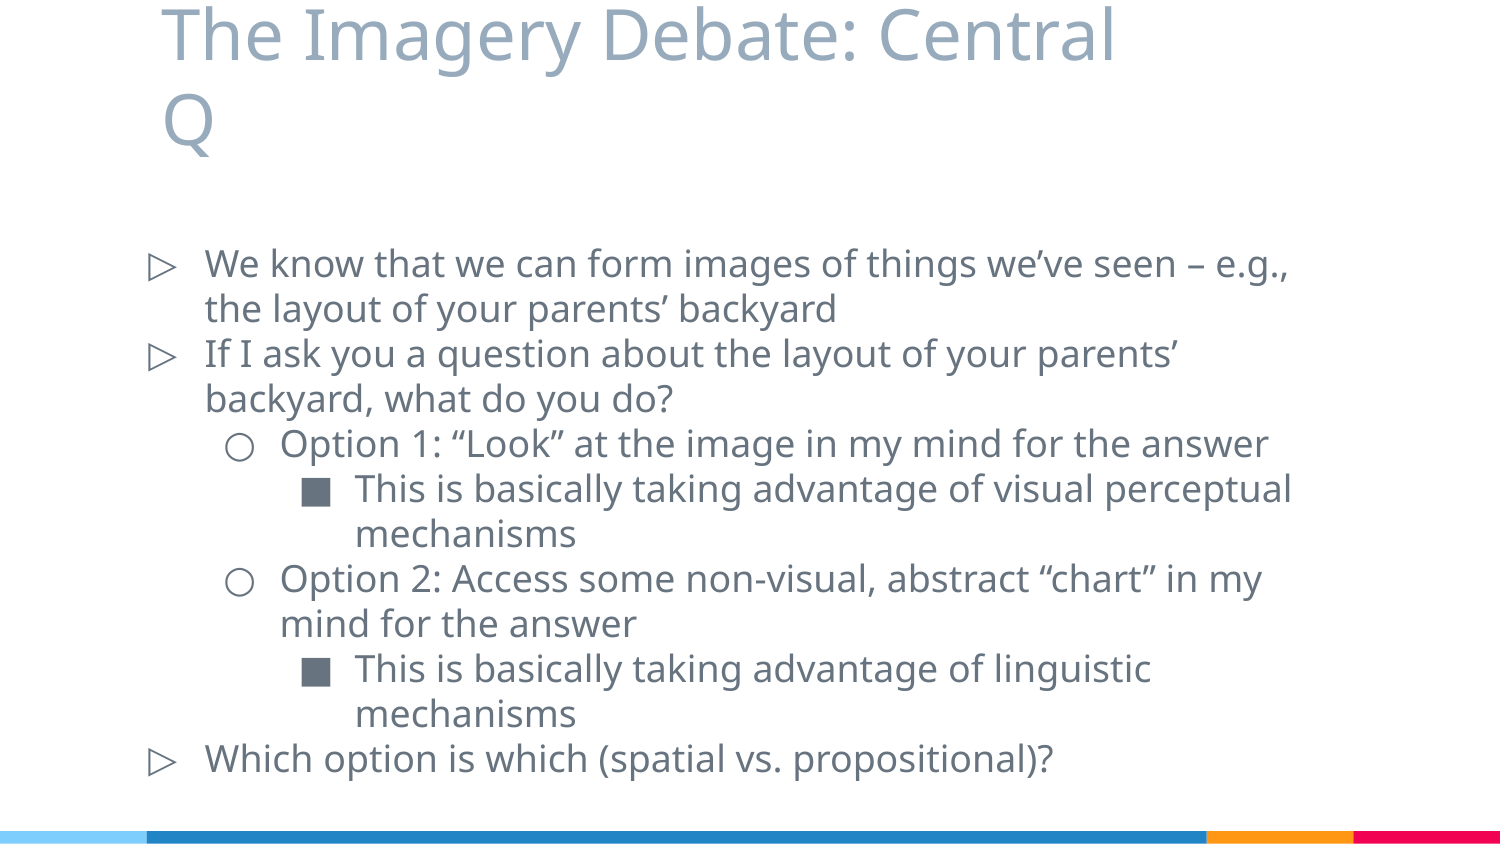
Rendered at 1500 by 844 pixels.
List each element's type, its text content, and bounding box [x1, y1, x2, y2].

title The Imagery Debate: Central Q [146, 33, 1207, 175]
list We know that we can form images of things we’ve seen – e.g., the layout of your parents’ backyard If I ask you a question about the layout of your parents’ backyard, what do you do? Option 1: “Look” at the image in my mind for the answer This is basically taking advantage of visual perceptual mechanisms Option 2: Access some non-visual, abstract “chart” in my mind for the answer This is basically taking advantage of linguistic mechanisms Which option is which (spatial vs. propositional)? [114, 225, 1331, 809]
